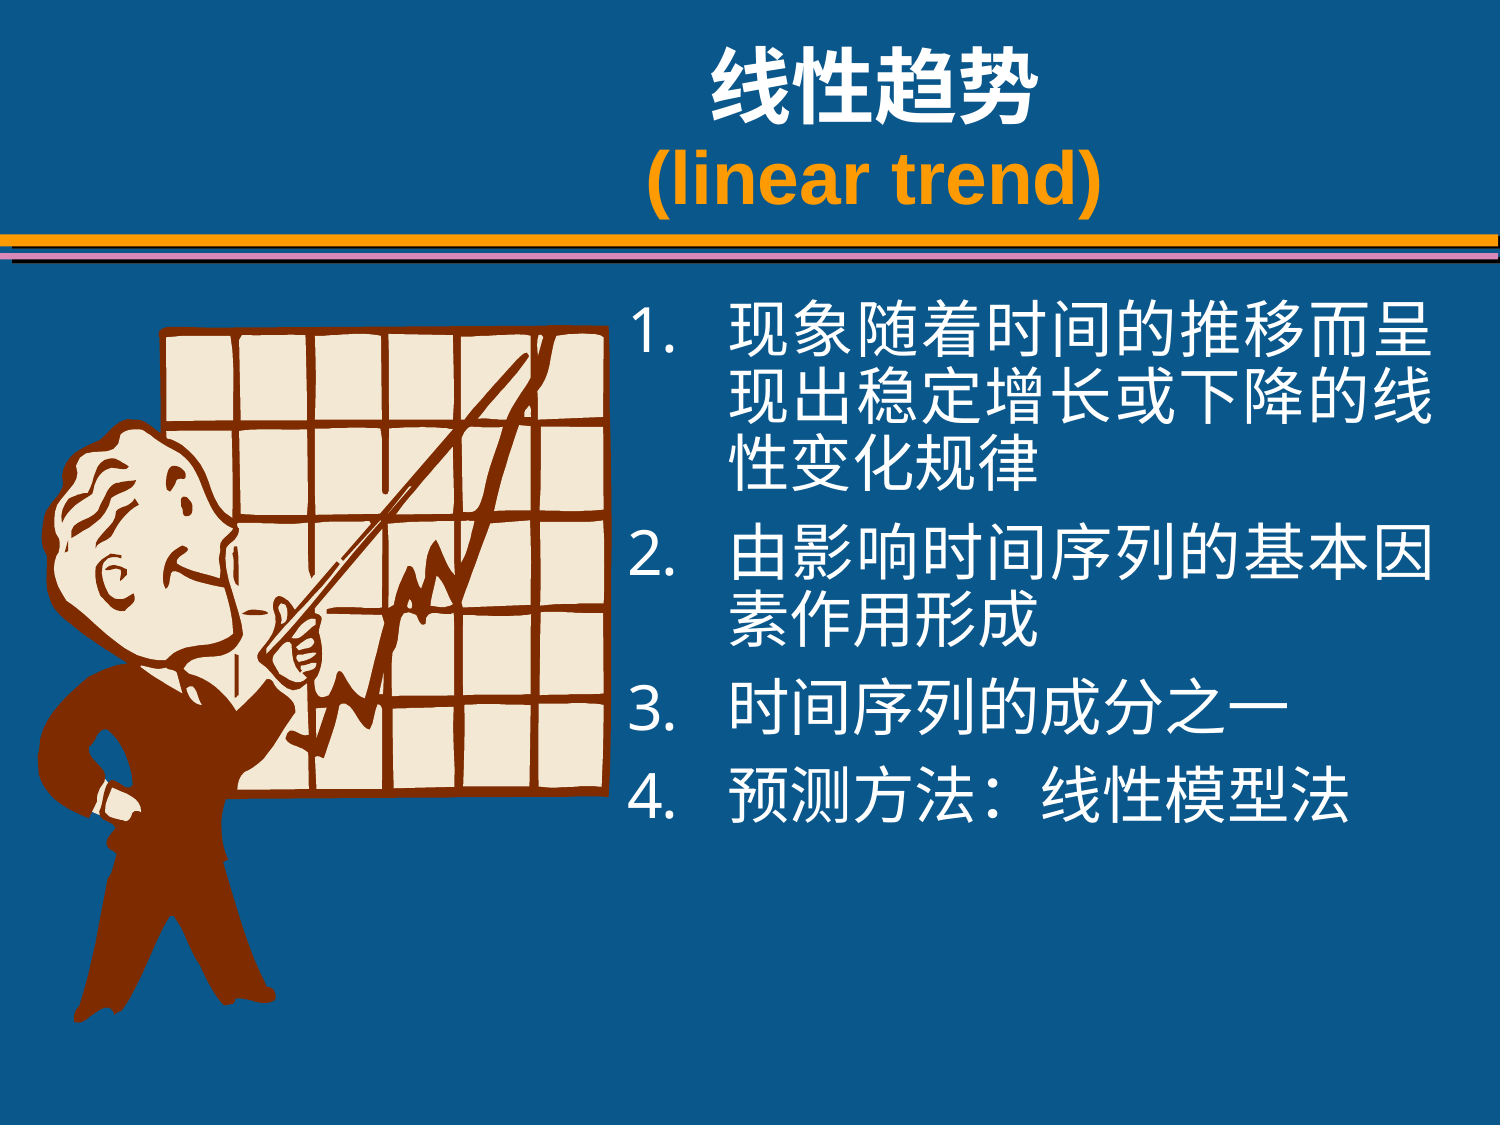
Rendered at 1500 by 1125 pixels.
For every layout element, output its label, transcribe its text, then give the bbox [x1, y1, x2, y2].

picture [37, 324, 613, 1025]
list 现象随着时间的推移而呈现出稳定增长或下降的线性变化规律 由影响时间序列的基本因素作用形成 时间序列的成分之一 预测方法：线性模型法 [612, 290, 1450, 1000]
title 线性趋势 (linear trend) [300, 37, 1450, 225]
